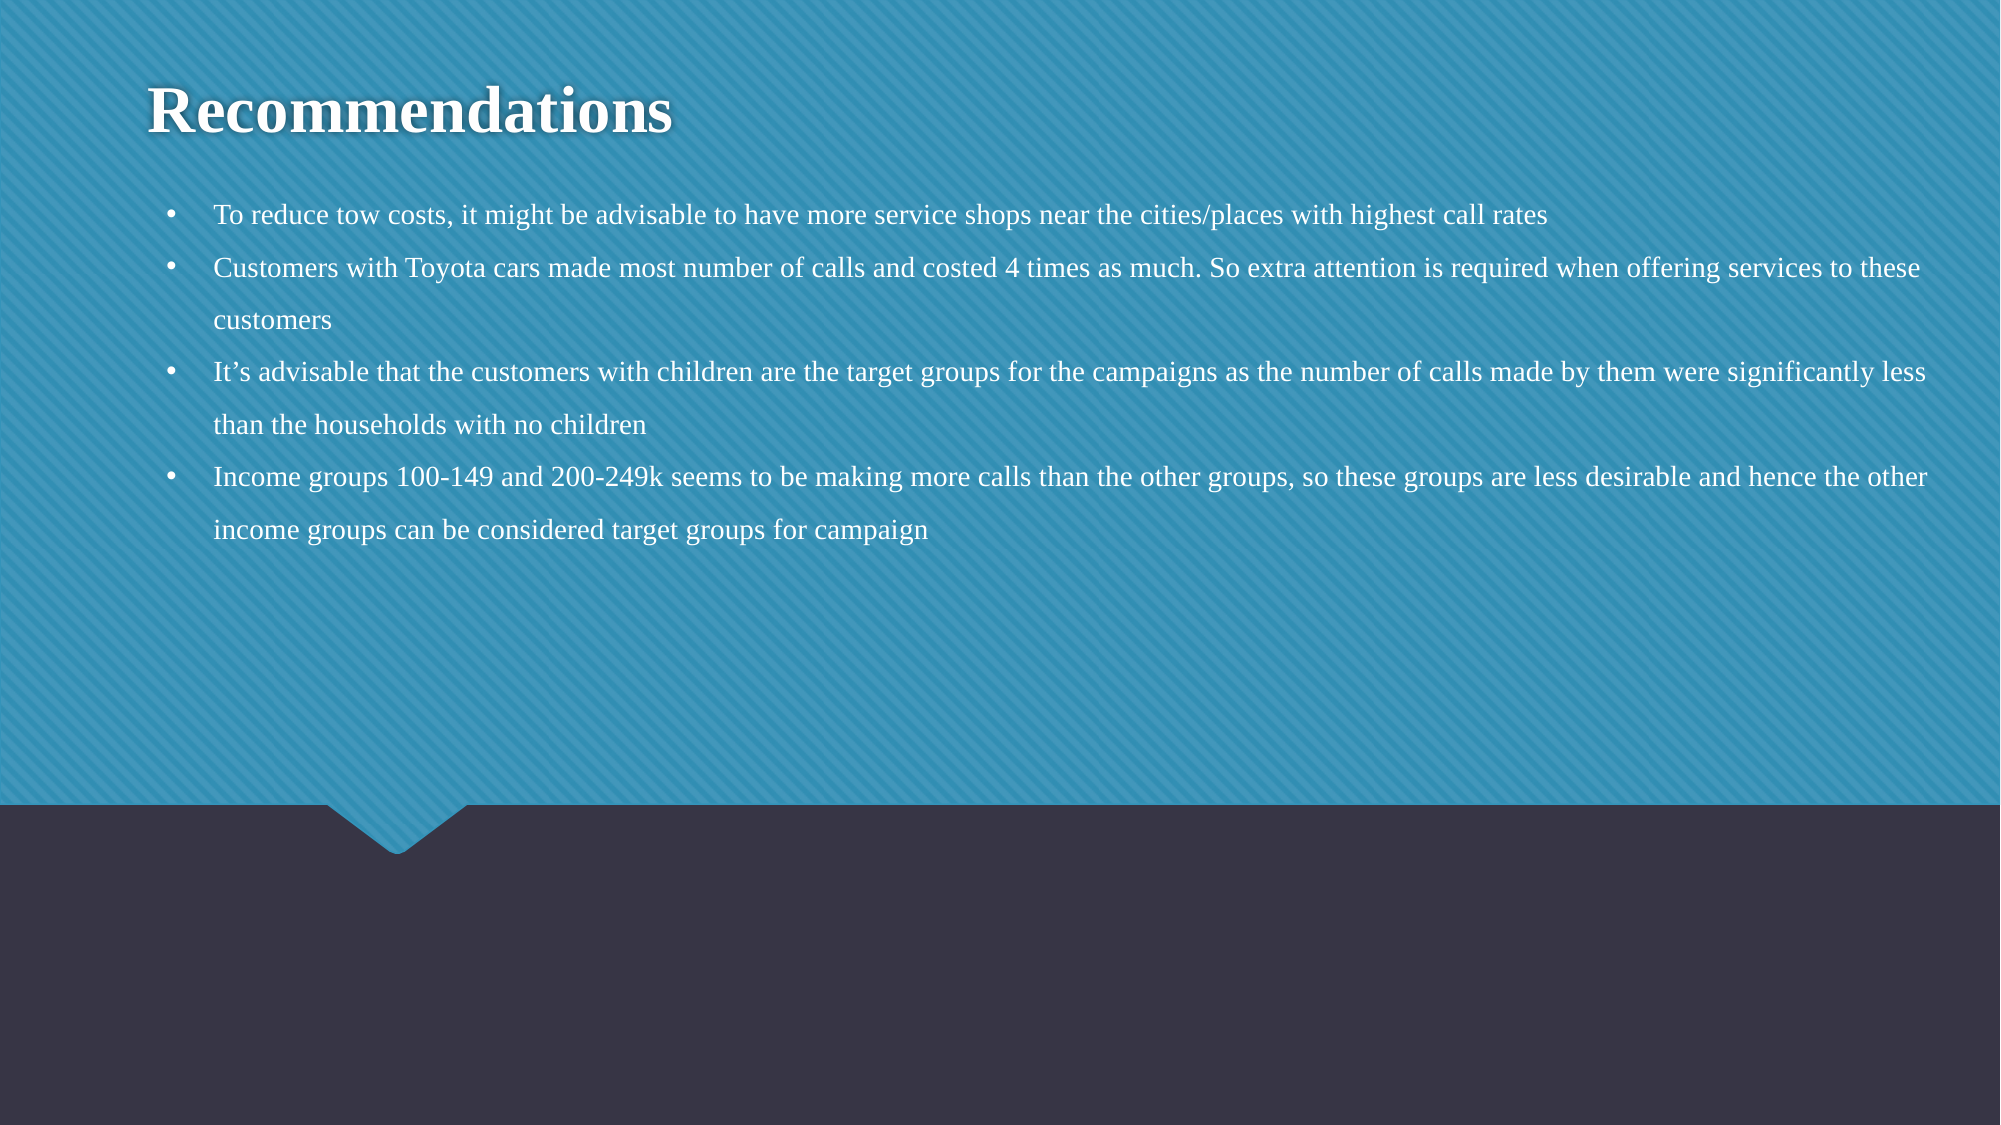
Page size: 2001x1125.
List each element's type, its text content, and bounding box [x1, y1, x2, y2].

text_box To reduce tow costs, it might be advisable to have more service shops near the cities/places with highest call rates Customers with Toyota cars made most number of calls and costed 4 times as much. So extra attention is required when offering services to these customers It’s advisable that the customers with children are the target groups for the campaigns as the number of calls made by them were significantly less than the households with no children Income groups 100-149 and 200-249k seems to be making more calls than the other groups, so these groups are less desirable and hence the other income groups can be considered target groups for campaign [151, 170, 2000, 553]
title Recommendations [132, 68, 1078, 153]
